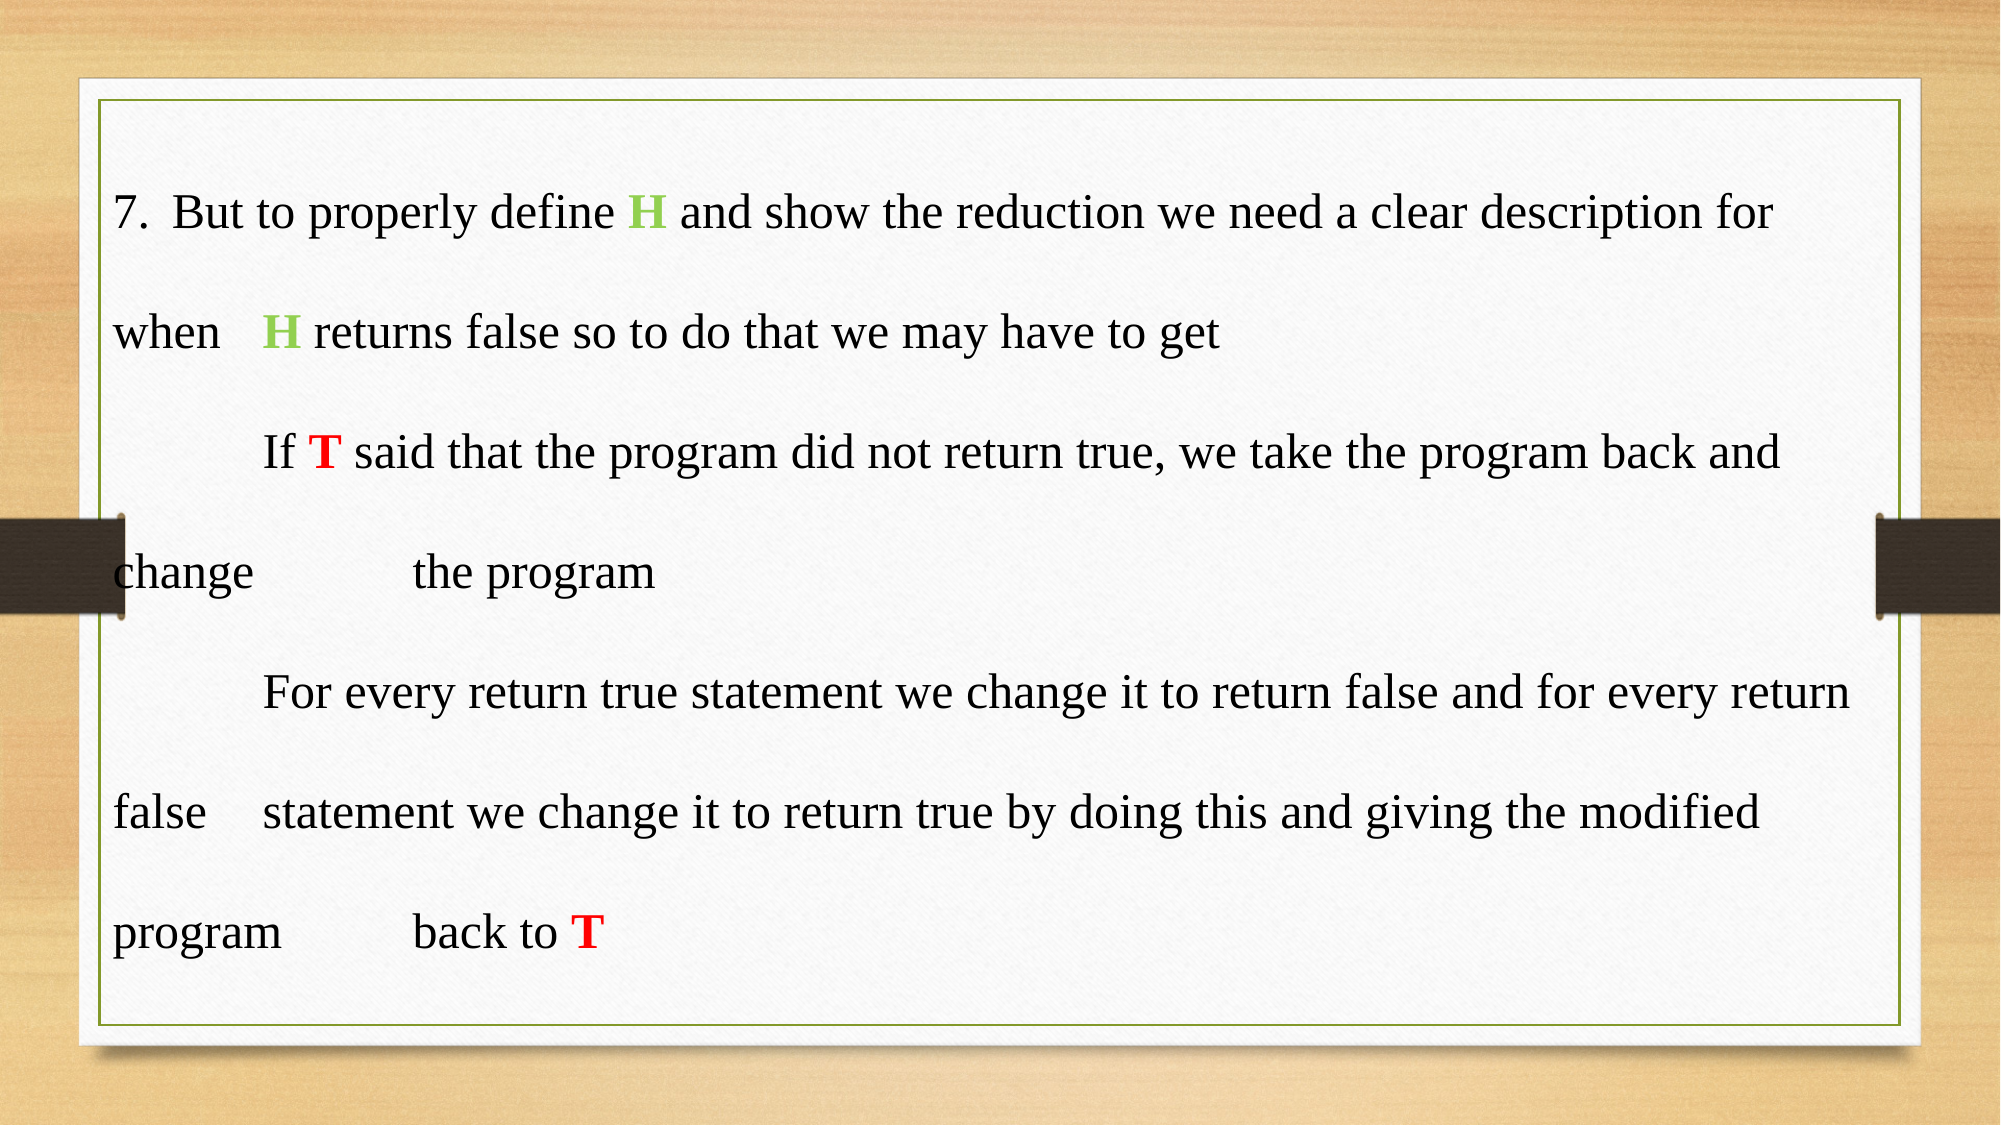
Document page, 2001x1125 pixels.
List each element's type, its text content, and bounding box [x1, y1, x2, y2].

text_box 7. But to properly define H and show the reduction we need a clear description for when H returns false so to do that we may have to get If T said that the program did not return true, we take the program back and change the program For every return true statement we change it to return false and for every return false statement we change it to return true by doing this and giving the modified program back to T [97, 111, 1909, 967]
picture [0, 0, 2001, 1125]
